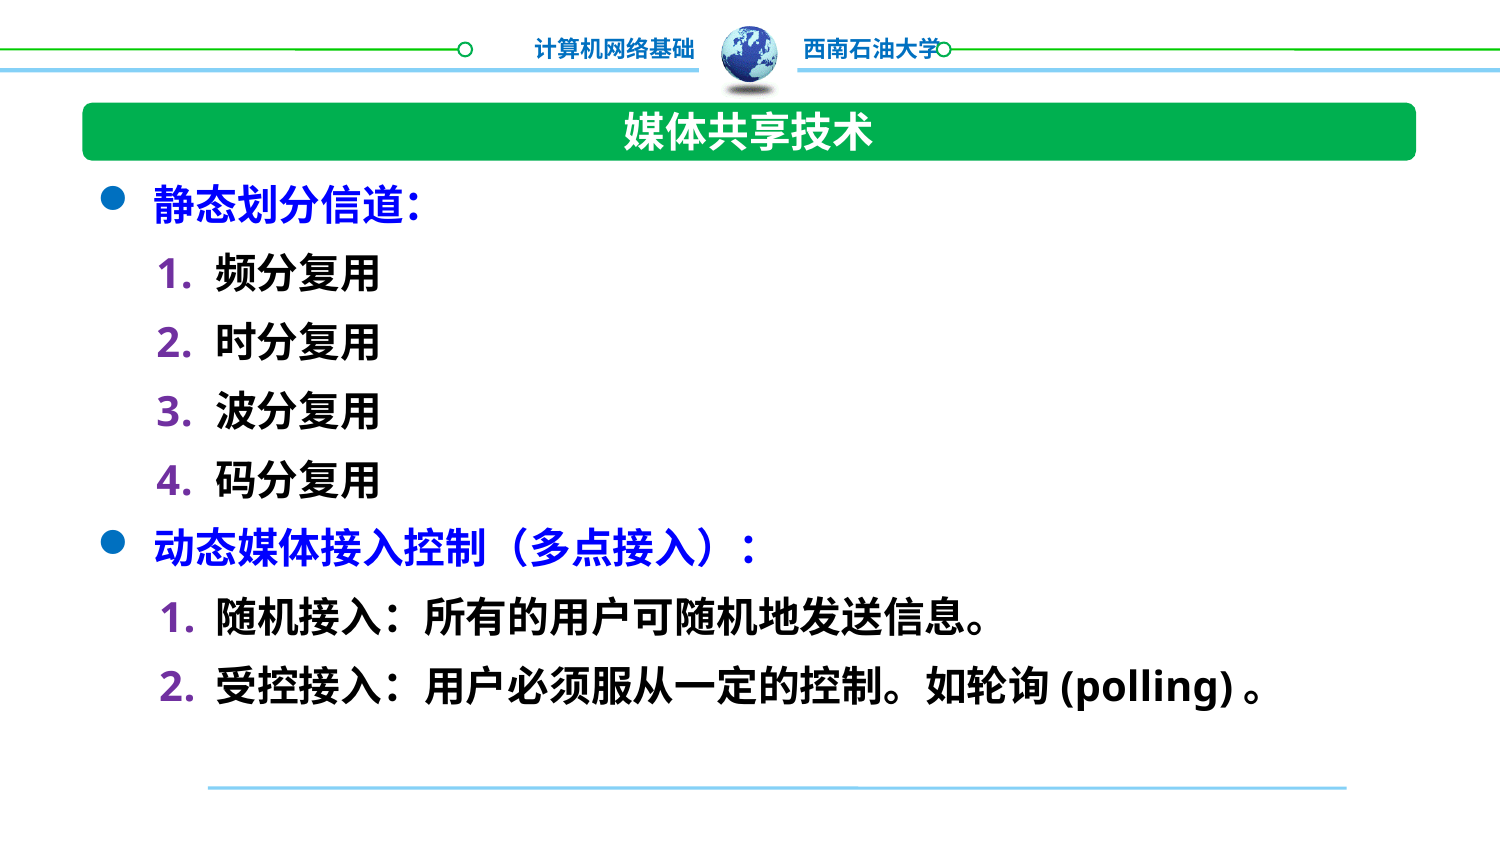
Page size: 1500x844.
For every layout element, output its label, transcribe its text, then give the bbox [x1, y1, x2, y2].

text_box 媒体共享技术 [608, 98, 890, 164]
text_box [890, 102, 1417, 161]
text_box [82, 102, 608, 161]
picture [719, 24, 779, 98]
text_box 静态划分信道： 频分复用 时分复用 波分复用 码分复用 动态媒体接入控制（多点接入）： 随机接入：所有的用户可随机地发送信息。 受控接入：用户必须服从一定的控制。如轮询(polling)。 [82, 154, 1416, 786]
